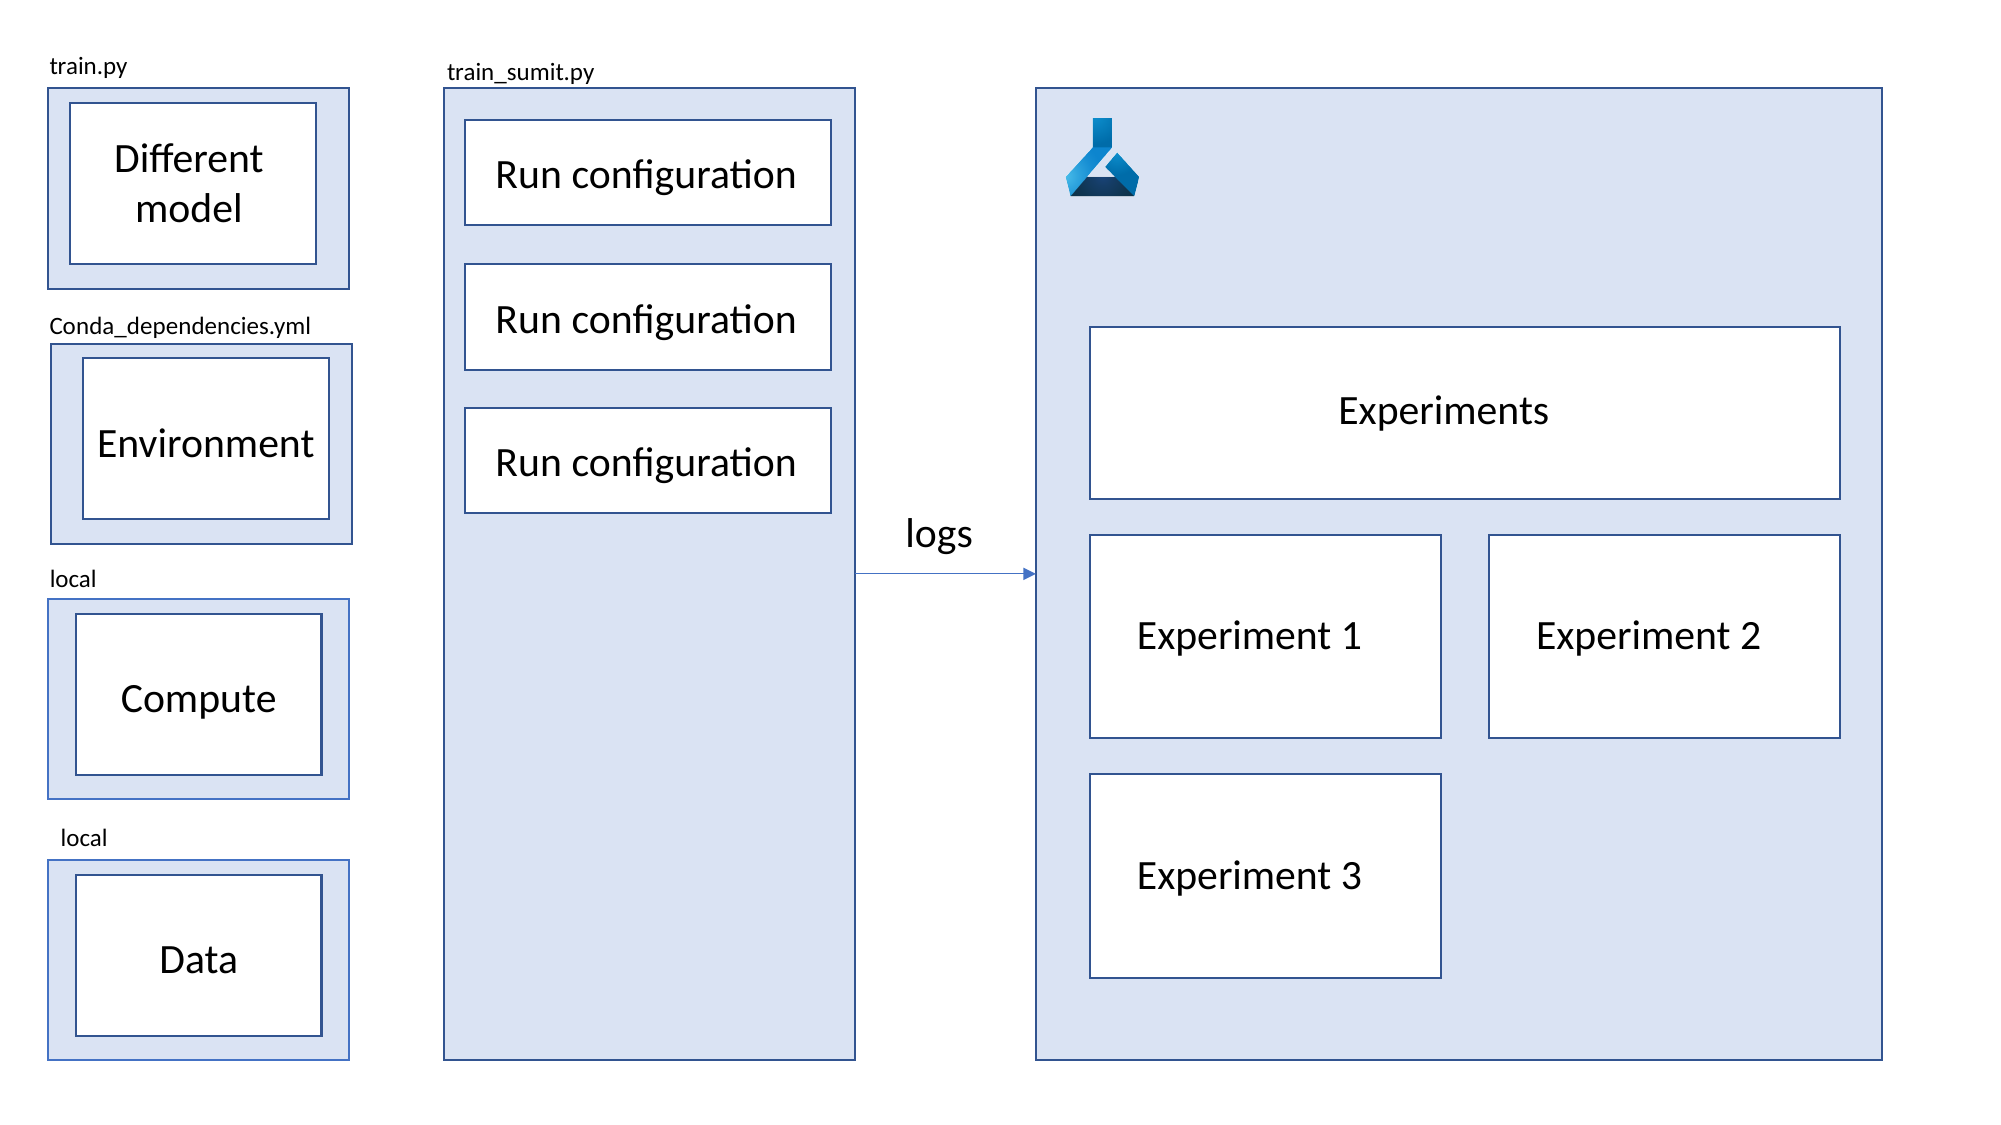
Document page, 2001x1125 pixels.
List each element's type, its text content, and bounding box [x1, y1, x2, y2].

text_box [464, 119, 832, 226]
text_box Run configuration [472, 284, 820, 350]
picture [1049, 113, 1154, 205]
text_box Environment [70, 408, 341, 474]
picture [1261, 457, 1950, 740]
text_box Run configuration [472, 427, 820, 493]
text_box Conda_dependencies.yml [34, 301, 464, 347]
text_box [75, 613, 323, 776]
text_box Experiments [1255, 375, 1632, 441]
text_box local [35, 555, 187, 600]
text_box [47, 598, 350, 800]
text_box [1089, 534, 1261, 739]
text_box Different model [75, 123, 302, 239]
text_box [82, 474, 330, 520]
text_box [464, 407, 832, 514]
text_box [47, 859, 350, 1061]
text_box Data [85, 924, 312, 990]
text_box [1035, 87, 1883, 1061]
text_box Experiment 1 [1120, 600, 1261, 666]
text_box Experiment 3 [1120, 840, 1379, 905]
text_box [1089, 773, 1442, 979]
text_box [69, 102, 317, 265]
text_box [47, 87, 350, 290]
text_box [75, 874, 323, 1037]
text_box [50, 347, 353, 545]
text_box Compute [85, 663, 312, 728]
text_box Run configuration [472, 139, 820, 205]
text_box [1089, 326, 1841, 500]
text_box [443, 87, 856, 1061]
text_box local [45, 814, 198, 859]
text_box [464, 263, 832, 371]
text_box logs [825, 498, 1053, 564]
text_box train.py [34, 42, 187, 87]
text_box train_sumit.py [432, 48, 673, 94]
text_box [82, 357, 330, 408]
